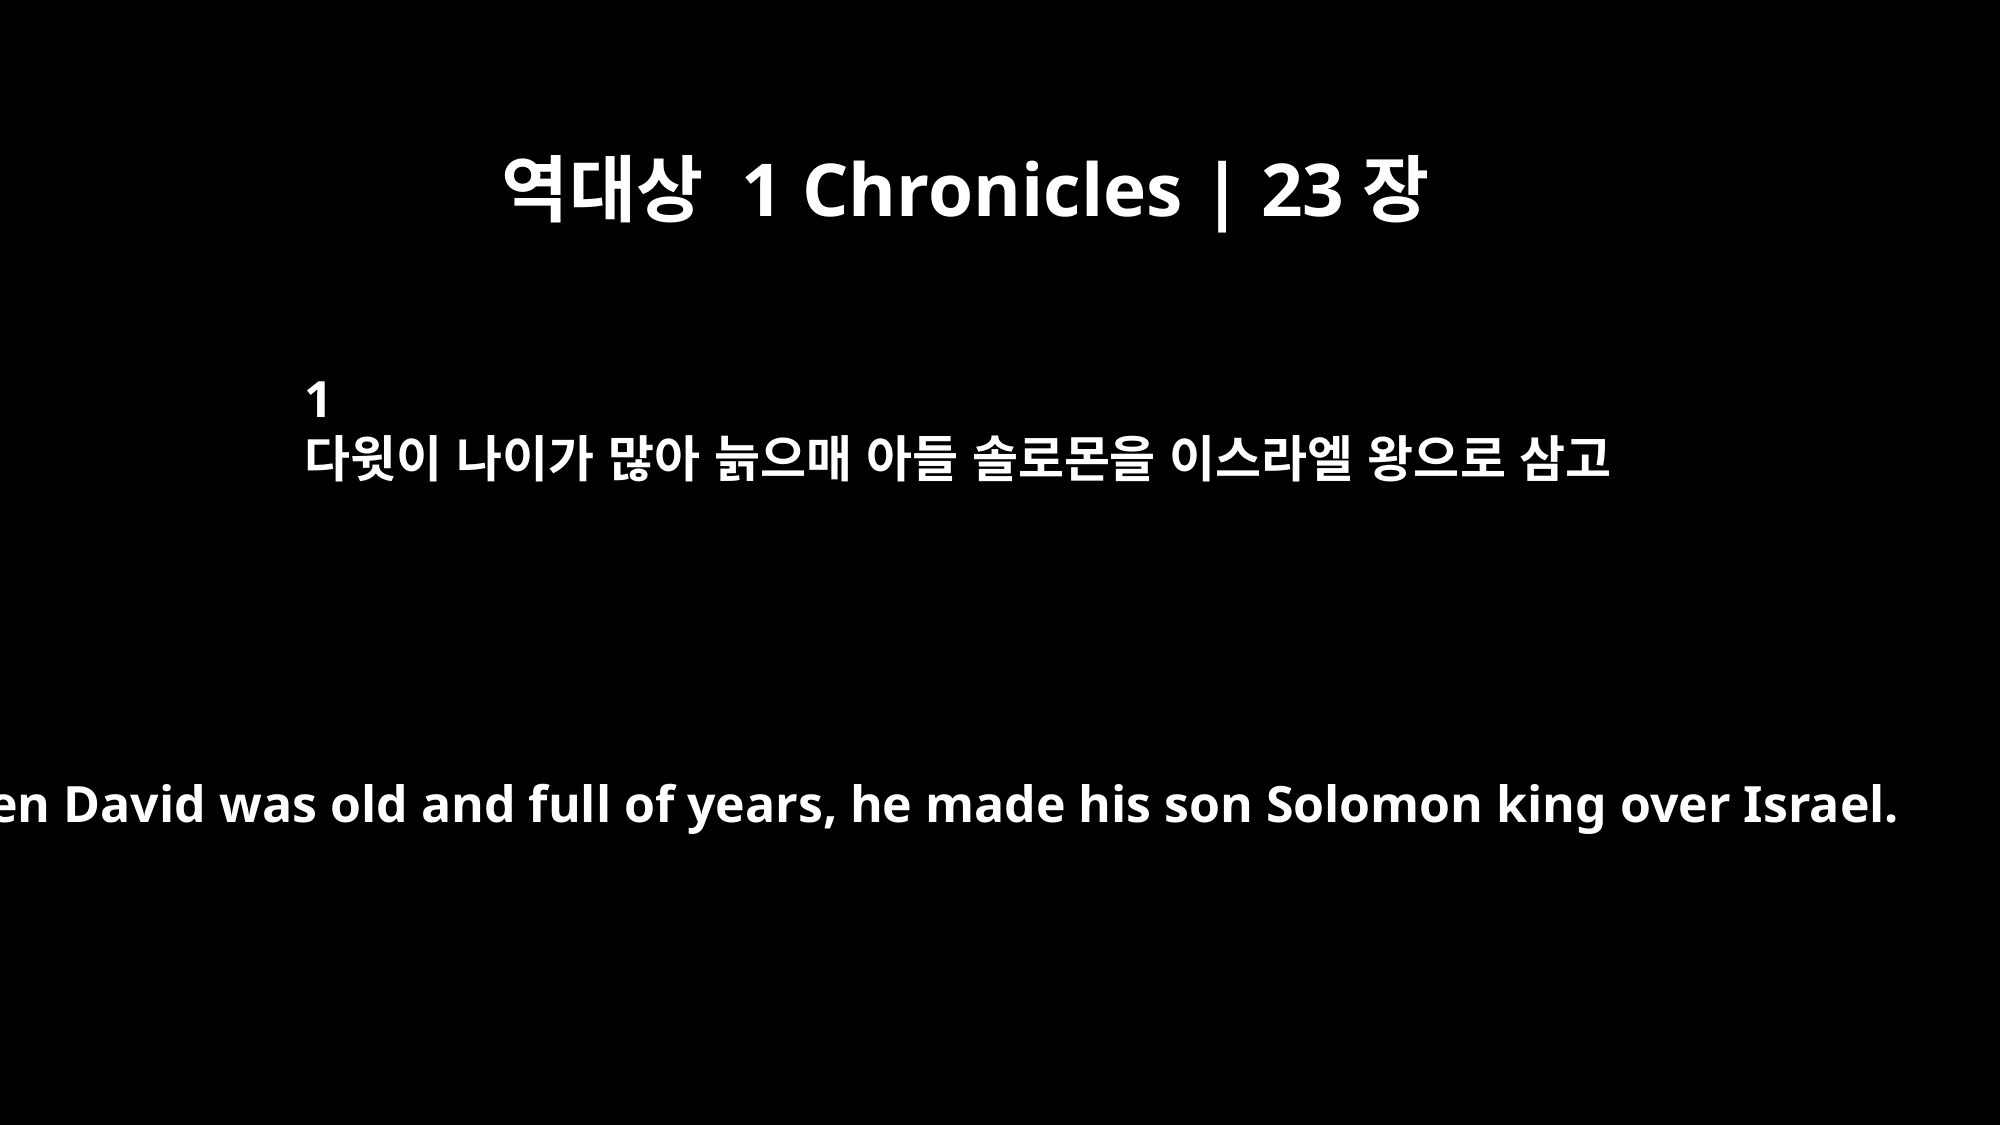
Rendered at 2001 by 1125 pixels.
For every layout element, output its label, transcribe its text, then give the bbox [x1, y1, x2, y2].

text_box 역대상 1 Chronicles | 23장 [487, 136, 1445, 239]
text_box When David was old and full of years, he made his son Solomon king over Israel. [0, 764, 1915, 840]
text_box 1 다윗이 나이가 많아 늙으매 아들 솔로몬을 이스라엘 왕으로 삼고 [289, 359, 1628, 495]
